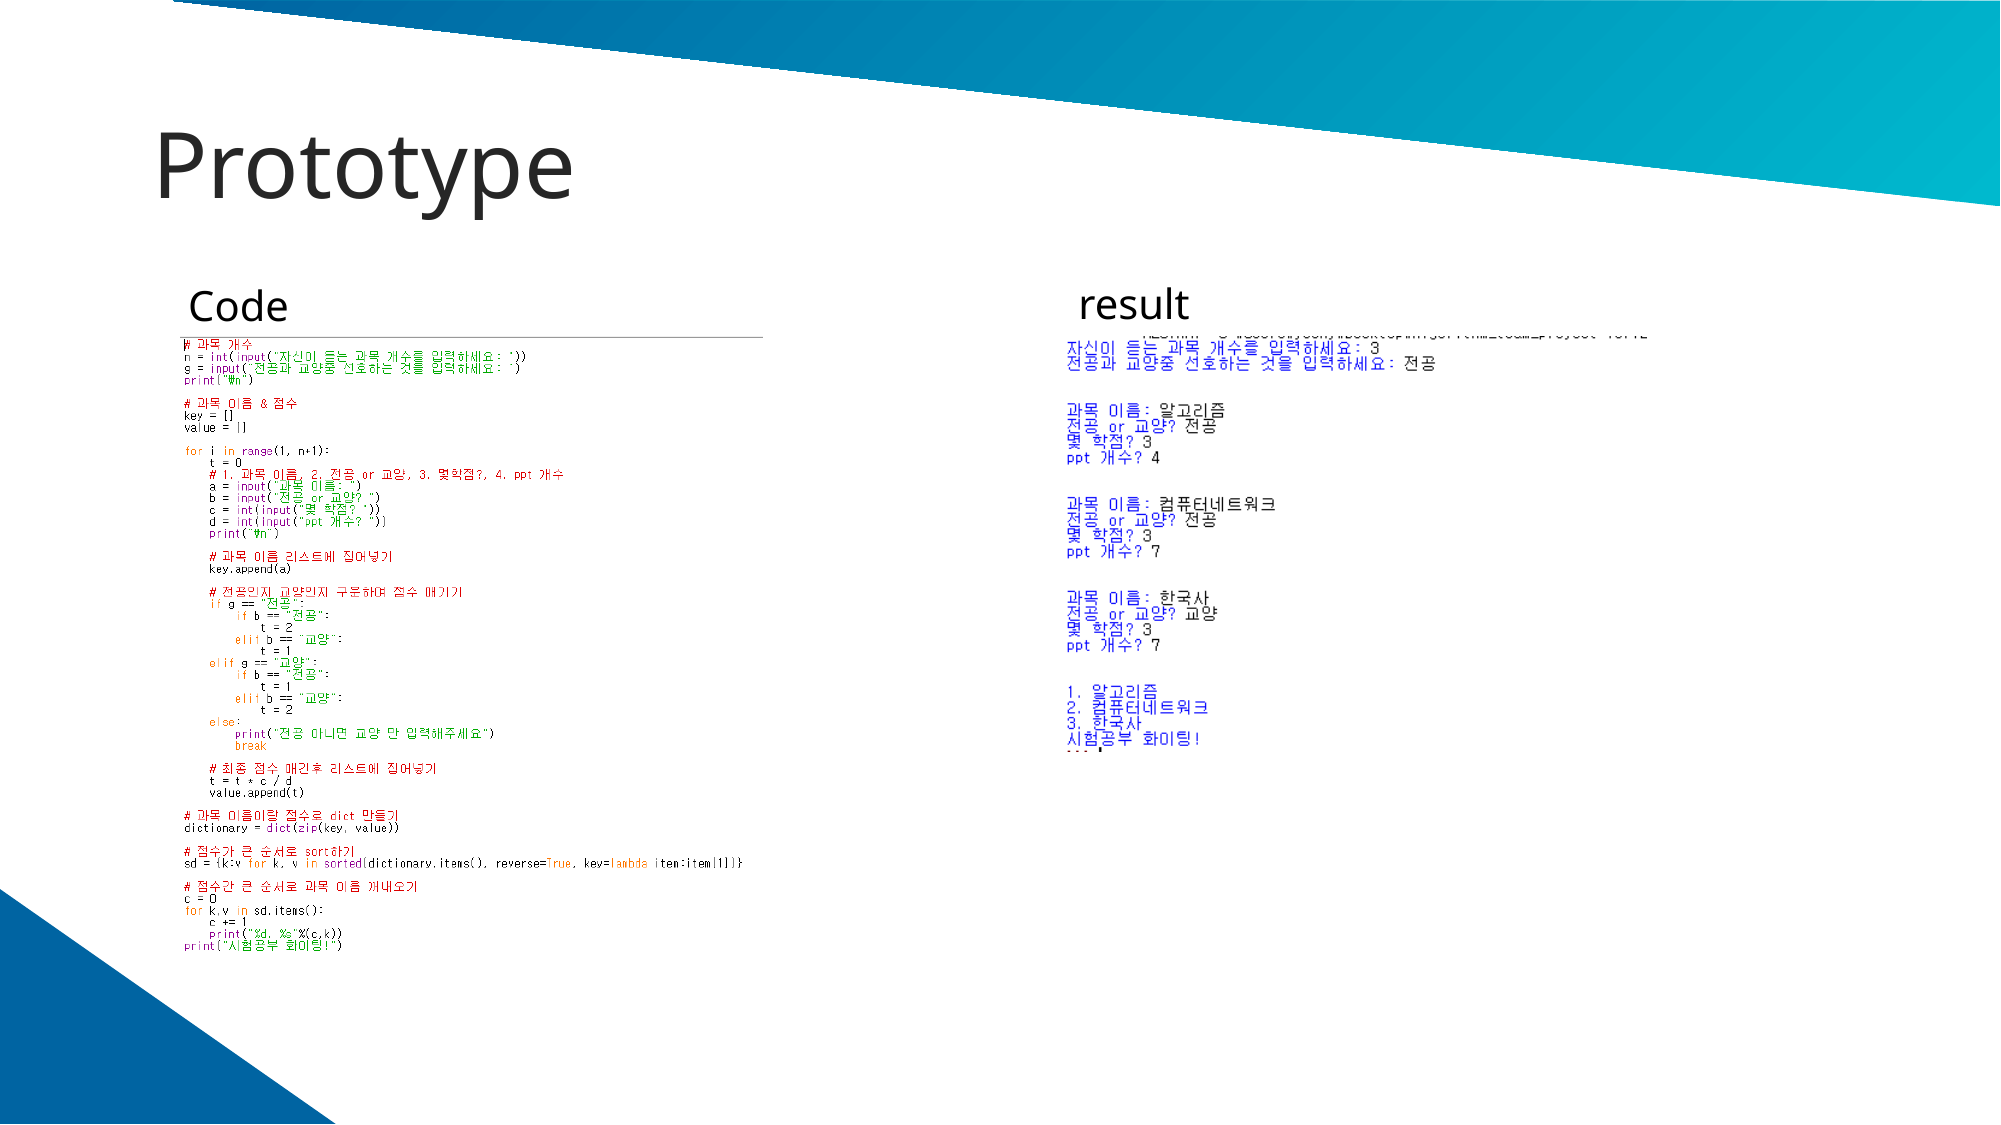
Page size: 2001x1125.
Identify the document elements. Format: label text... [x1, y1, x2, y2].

picture [180, 336, 763, 975]
title Prototype [137, 59, 1863, 278]
text_box result [1063, 270, 1269, 336]
text_box [173, 0, 2000, 208]
picture [1063, 336, 1647, 752]
text_box [0, 887, 339, 1125]
text_box Code [173, 272, 323, 337]
